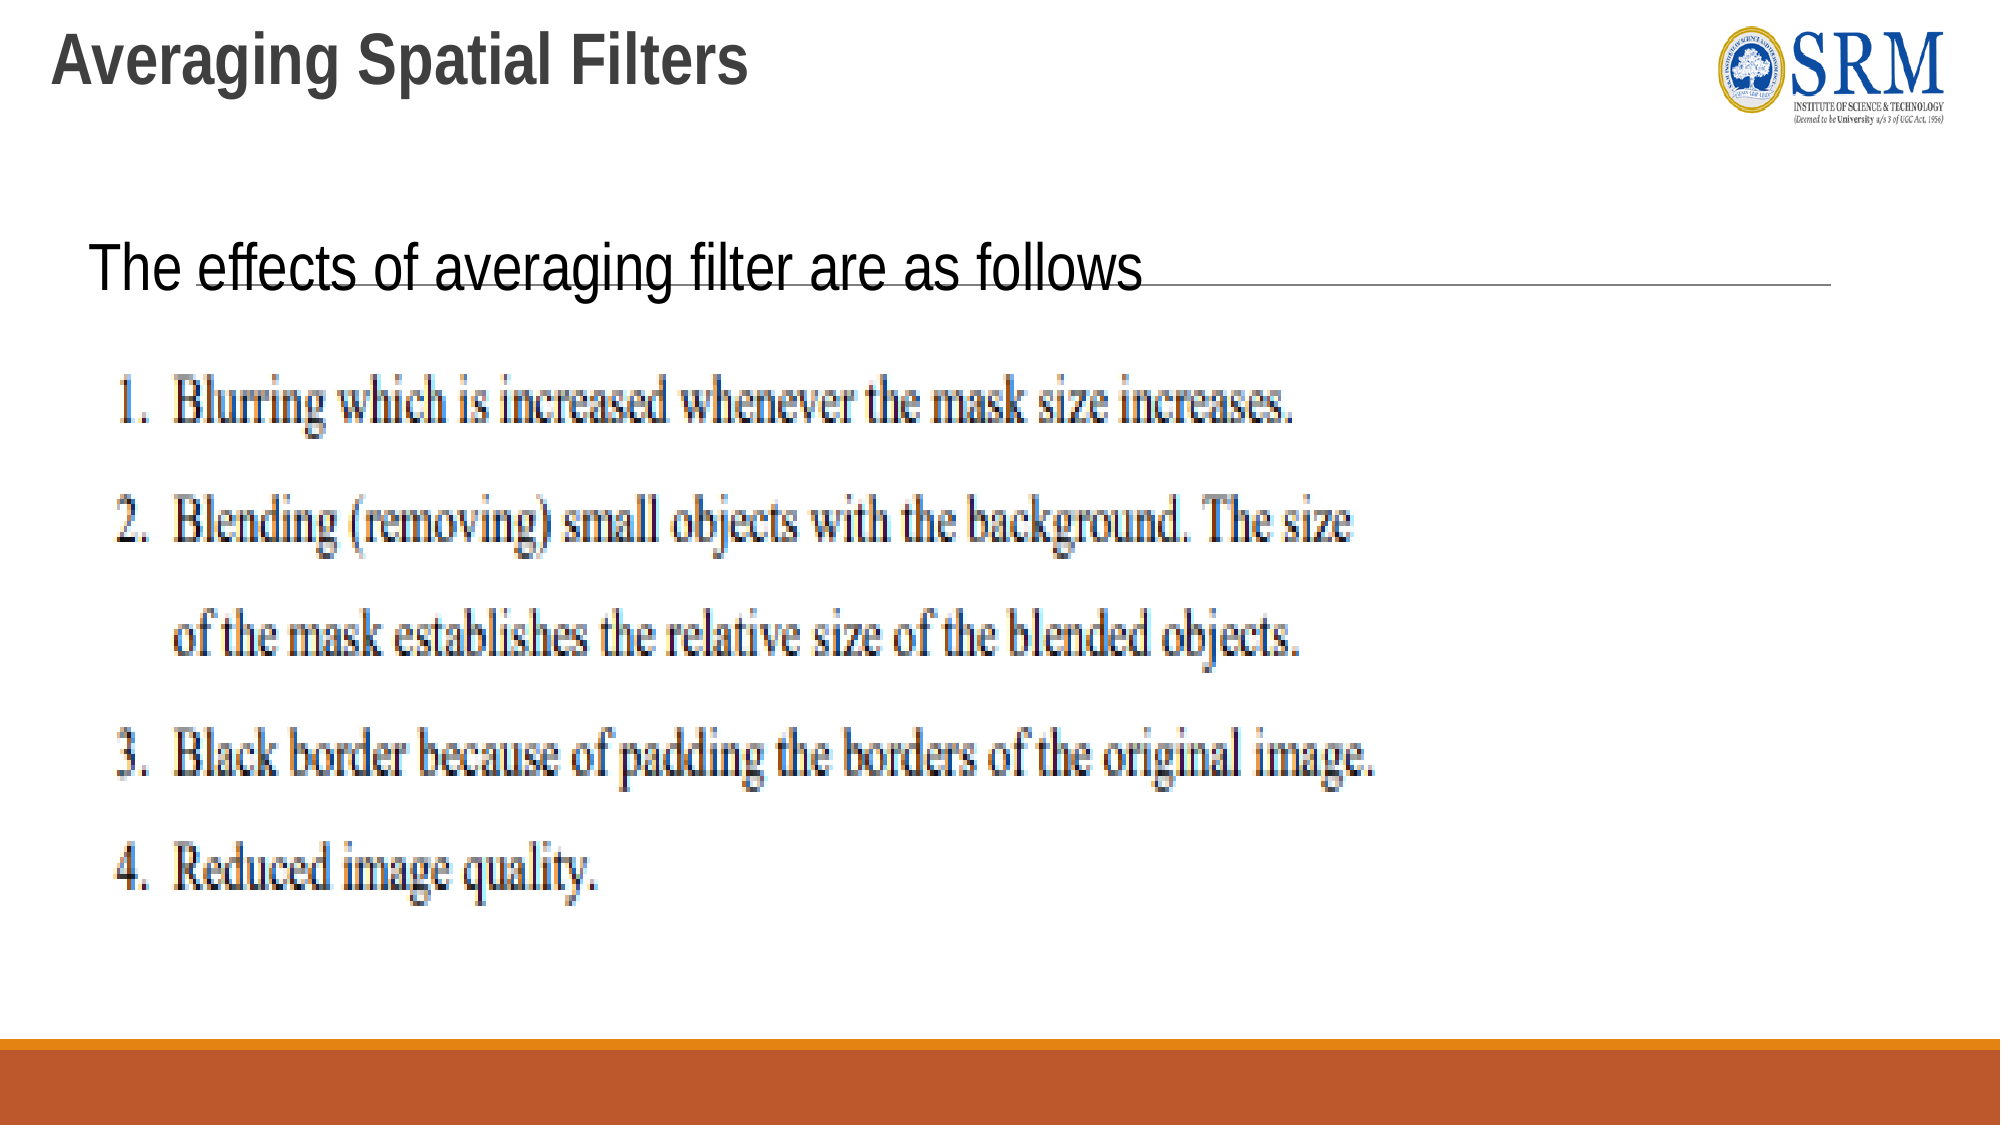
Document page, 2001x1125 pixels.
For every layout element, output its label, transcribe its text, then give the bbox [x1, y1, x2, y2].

text_box The effects of averaging filter are as follows [73, 216, 1180, 312]
picture [52, 342, 1430, 951]
title Averaging Spatial Filters [35, 17, 1187, 108]
picture [1716, 18, 1951, 136]
